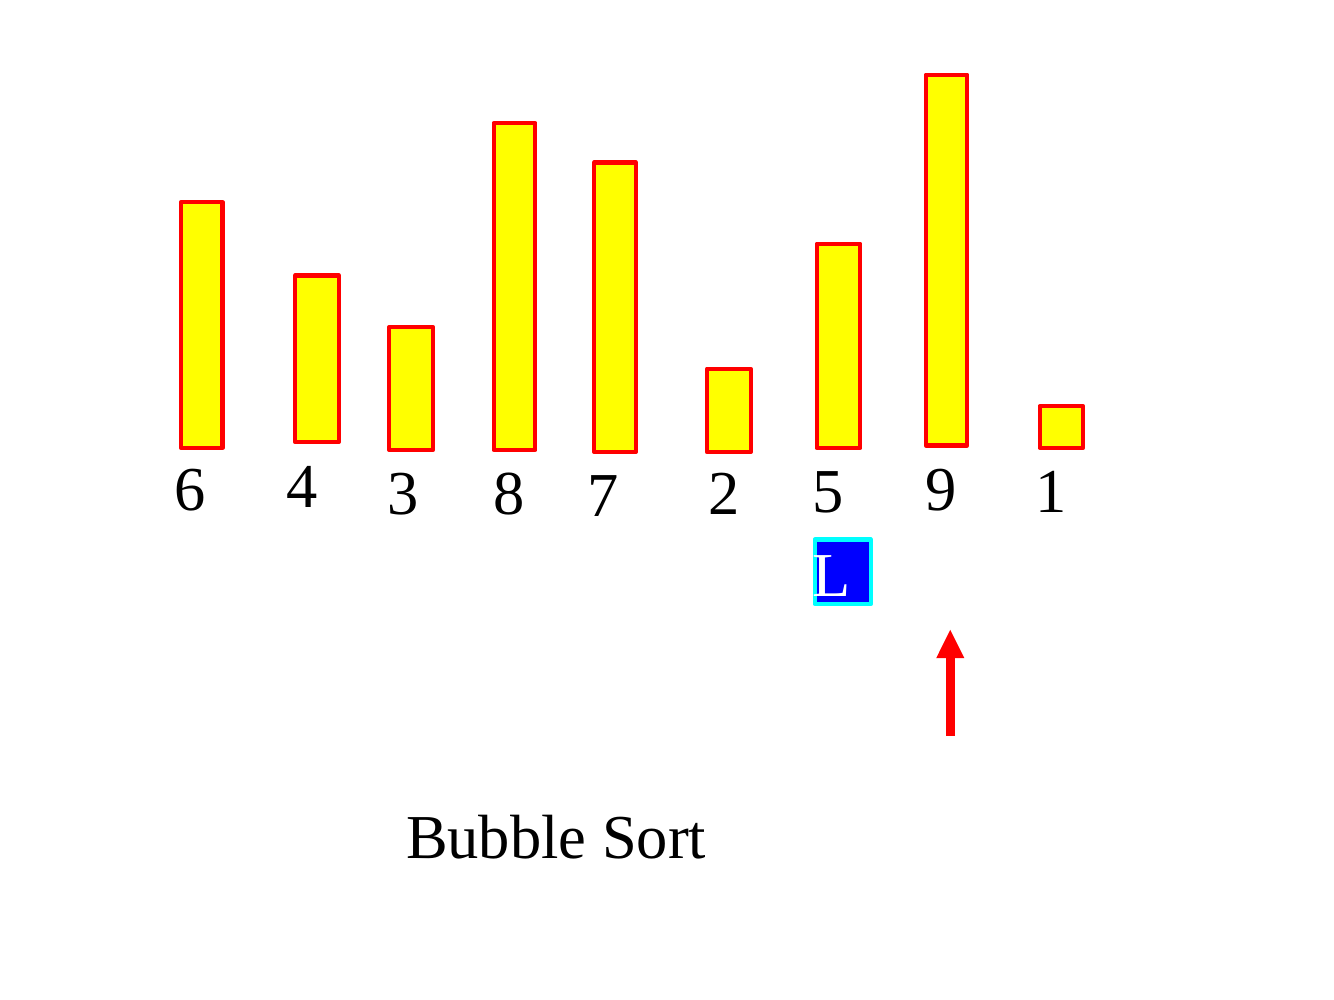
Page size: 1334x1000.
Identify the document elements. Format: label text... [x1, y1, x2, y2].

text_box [921, 74, 968, 525]
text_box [583, 162, 637, 532]
text_box [944, 629, 957, 736]
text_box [808, 530, 871, 611]
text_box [170, 201, 223, 526]
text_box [808, 243, 861, 528]
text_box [704, 368, 751, 530]
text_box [489, 122, 536, 530]
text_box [1030, 405, 1084, 528]
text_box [282, 275, 340, 522]
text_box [382, 326, 434, 530]
text_box Bubble Sort [402, 792, 710, 875]
